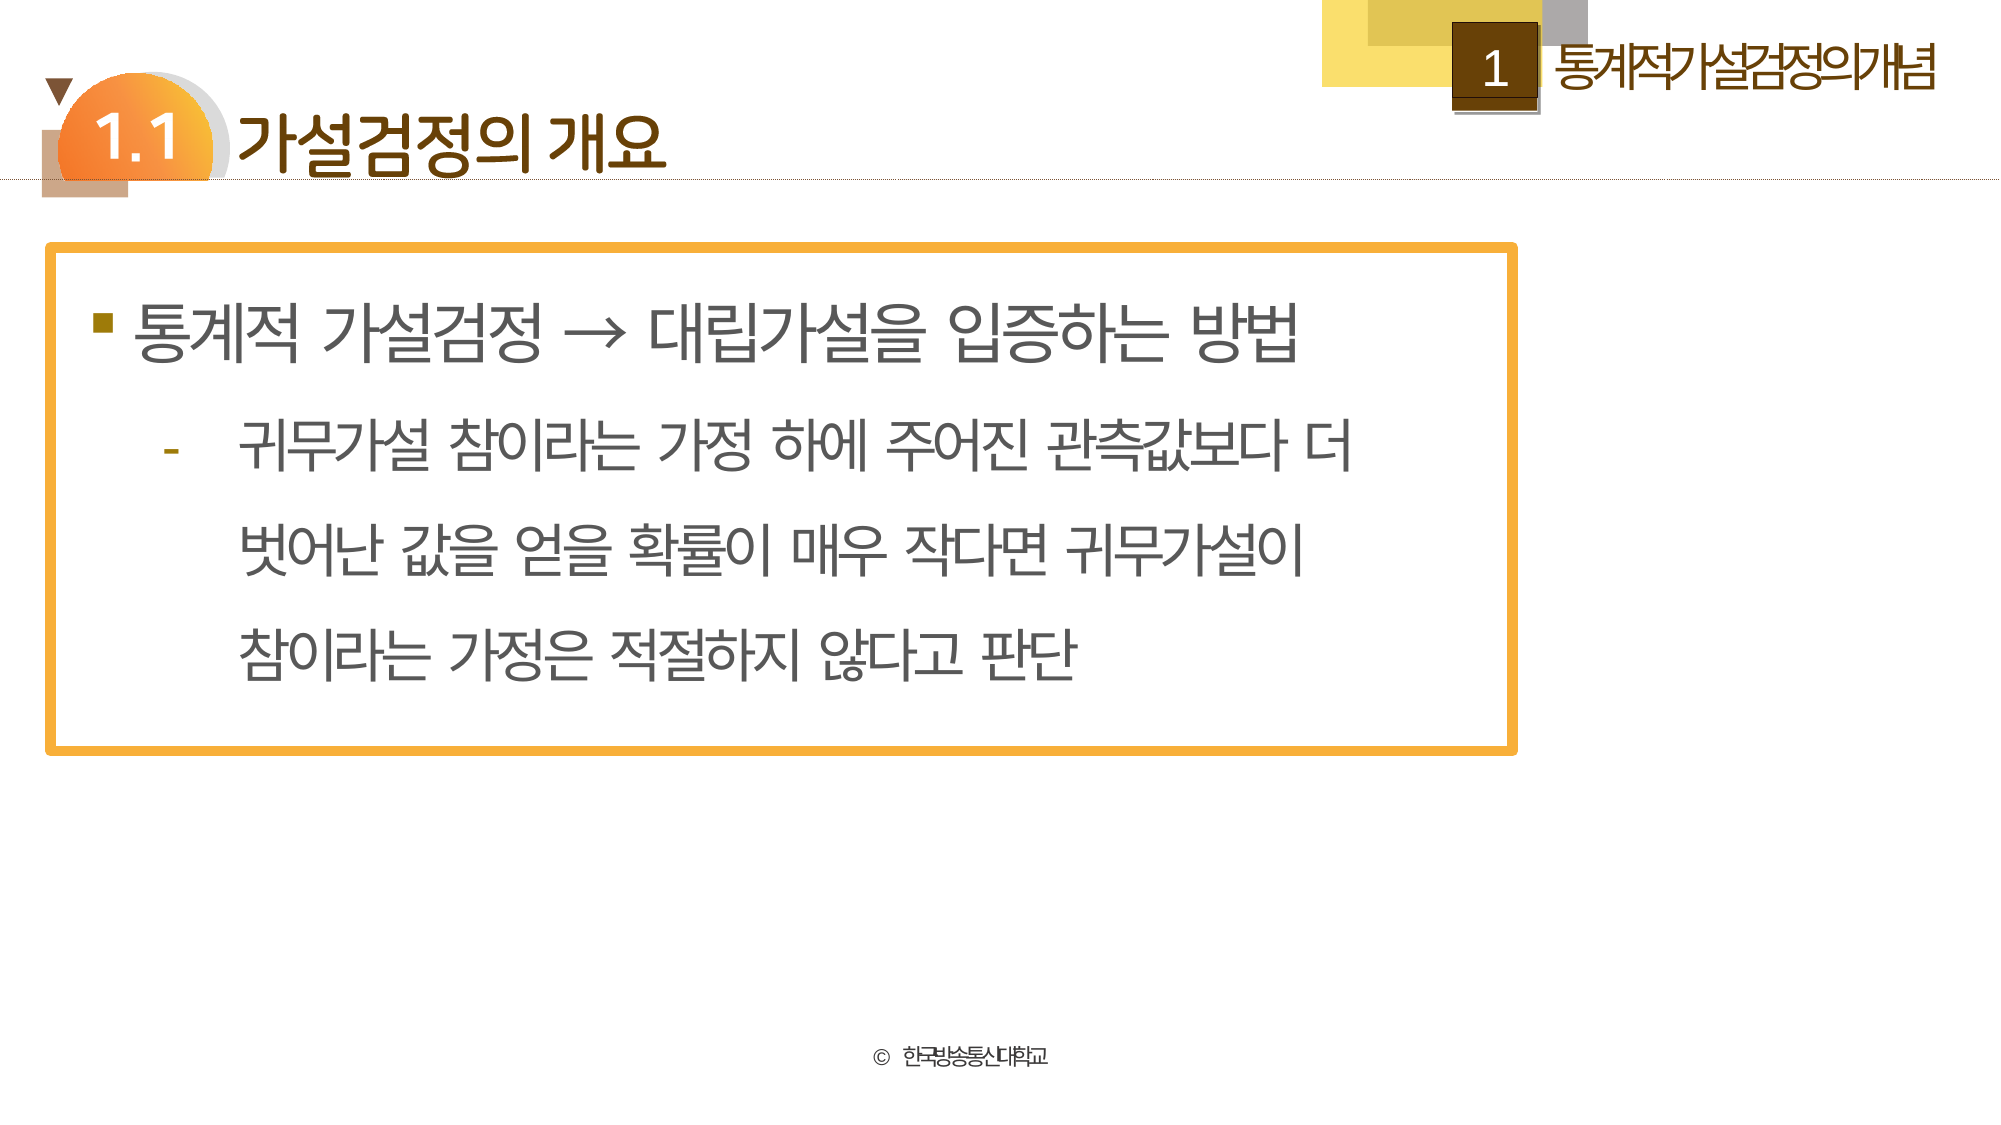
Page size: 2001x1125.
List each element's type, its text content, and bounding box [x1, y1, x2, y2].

footer © 한국방송통신대학교 [871, 1042, 1056, 1125]
text_box [50, 247, 1513, 752]
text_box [0, 0, 2000, 198]
